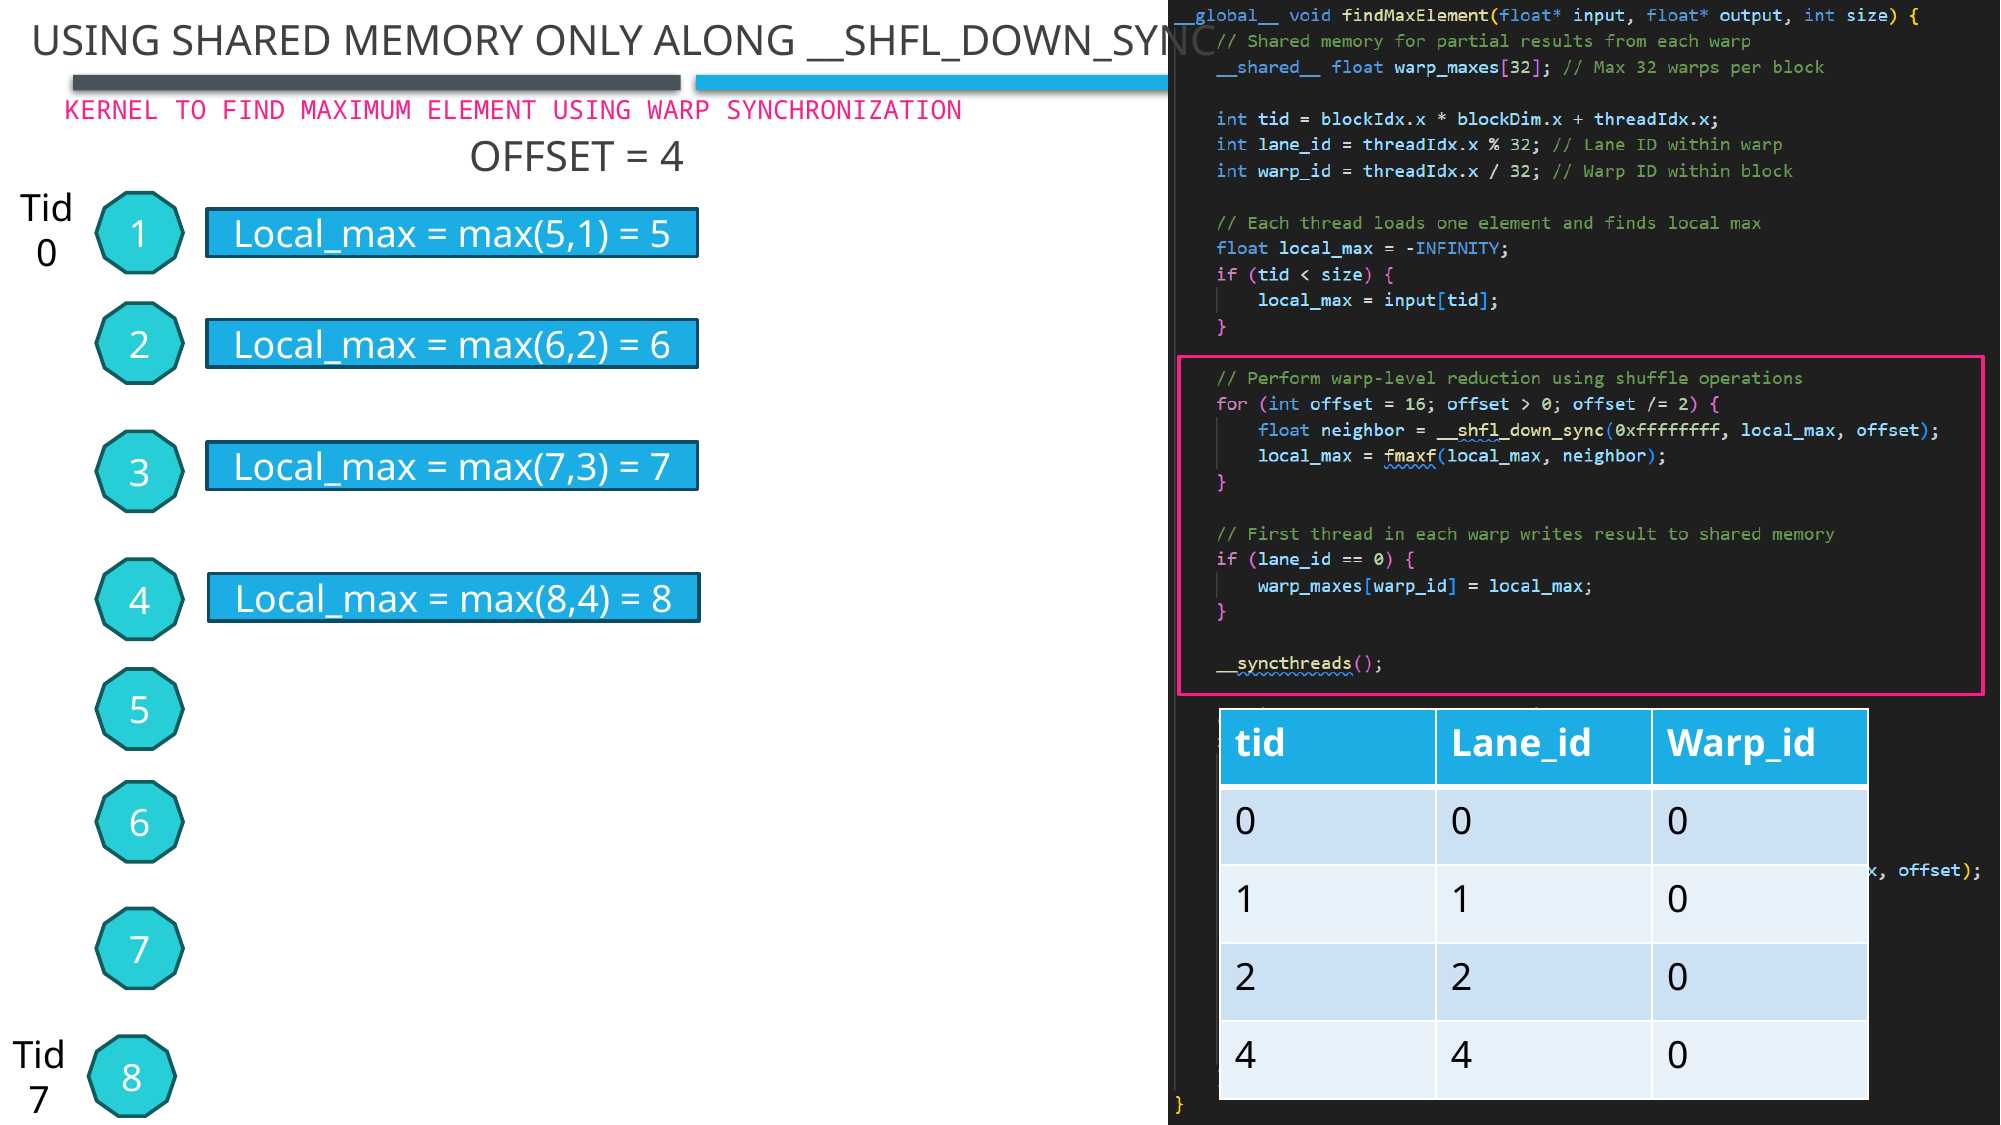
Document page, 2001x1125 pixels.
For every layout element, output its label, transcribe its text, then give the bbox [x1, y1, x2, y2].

text_box 5 [94, 667, 185, 751]
text_box Local_max = max(8,4) = 8 [207, 572, 701, 623]
text_box 2 [94, 301, 185, 385]
text_box 6 [94, 780, 185, 864]
text_box Tid 7 [0, 1023, 89, 1125]
text_box 1 [97, 190, 185, 275]
title Using Shared Memory only along __shfl_down_sync [15, 0, 1165, 72]
text_box Kernel to find maximum element using warp synchronization [49, 61, 1023, 115]
text_box 4 [94, 557, 185, 642]
text_box Local_max = max(5,1) = 5 [205, 207, 699, 258]
text_box Local_max = max(7,3) = 7 [205, 440, 699, 491]
text_box 8 [89, 1034, 178, 1118]
text_box offset = 4 [0, 115, 1162, 187]
picture [1167, 0, 2000, 1125]
text_box Local_max = max(6,2) = 6 [205, 318, 699, 369]
text_box Tid 0 [0, 187, 97, 282]
text_box 3 [94, 429, 185, 514]
text_box 7 [94, 906, 185, 991]
